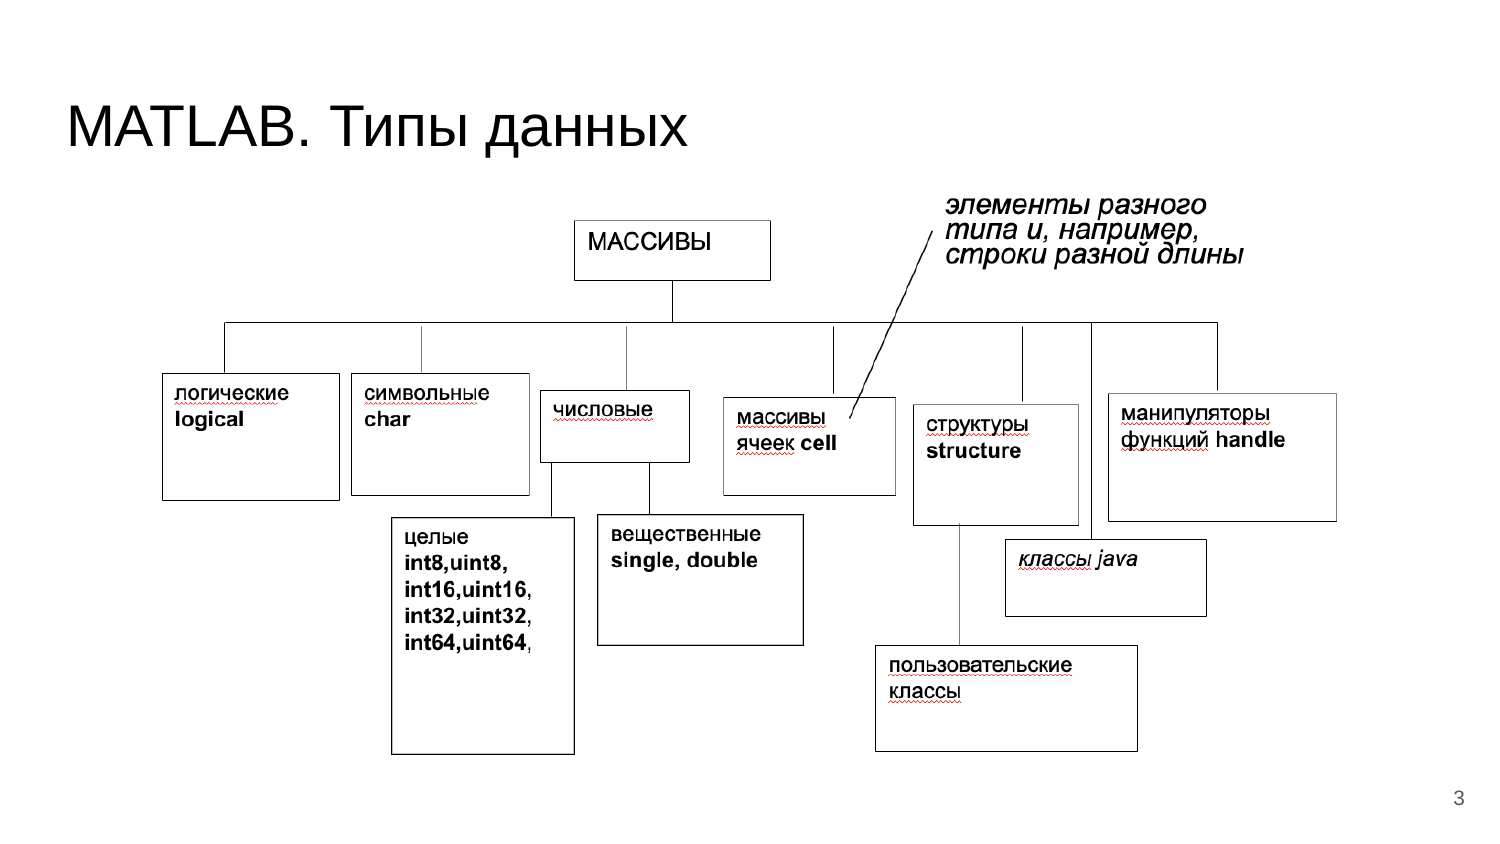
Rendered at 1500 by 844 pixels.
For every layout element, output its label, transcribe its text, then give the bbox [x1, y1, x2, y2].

picture [120, 166, 1380, 794]
slide_number ‹#› [1389, 764, 1480, 830]
title MATLAB. Типы данных [51, 72, 1449, 167]
